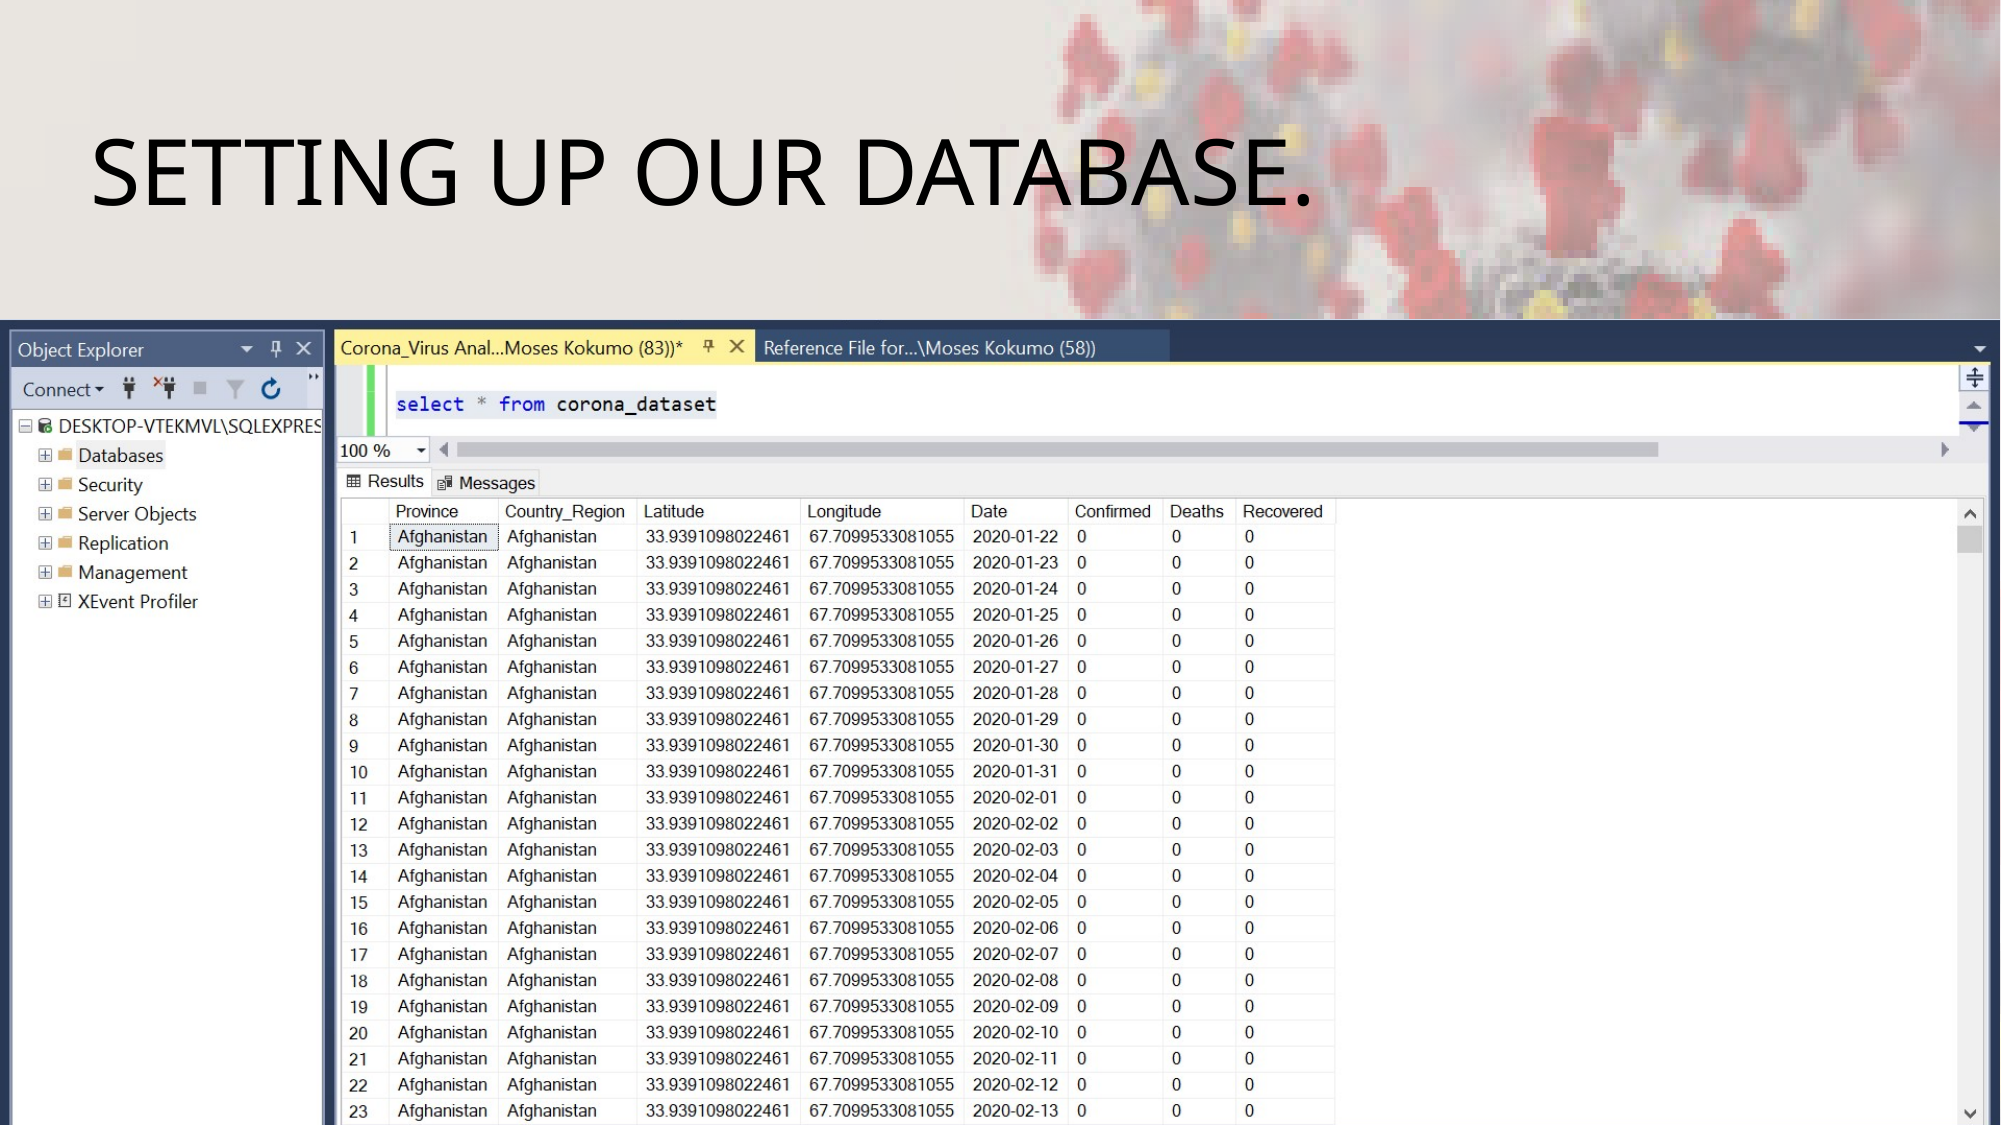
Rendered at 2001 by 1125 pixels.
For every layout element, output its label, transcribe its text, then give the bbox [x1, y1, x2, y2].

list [0, 319, 2000, 1125]
title SETTING UP OUR DATABASE. [75, 60, 1863, 278]
